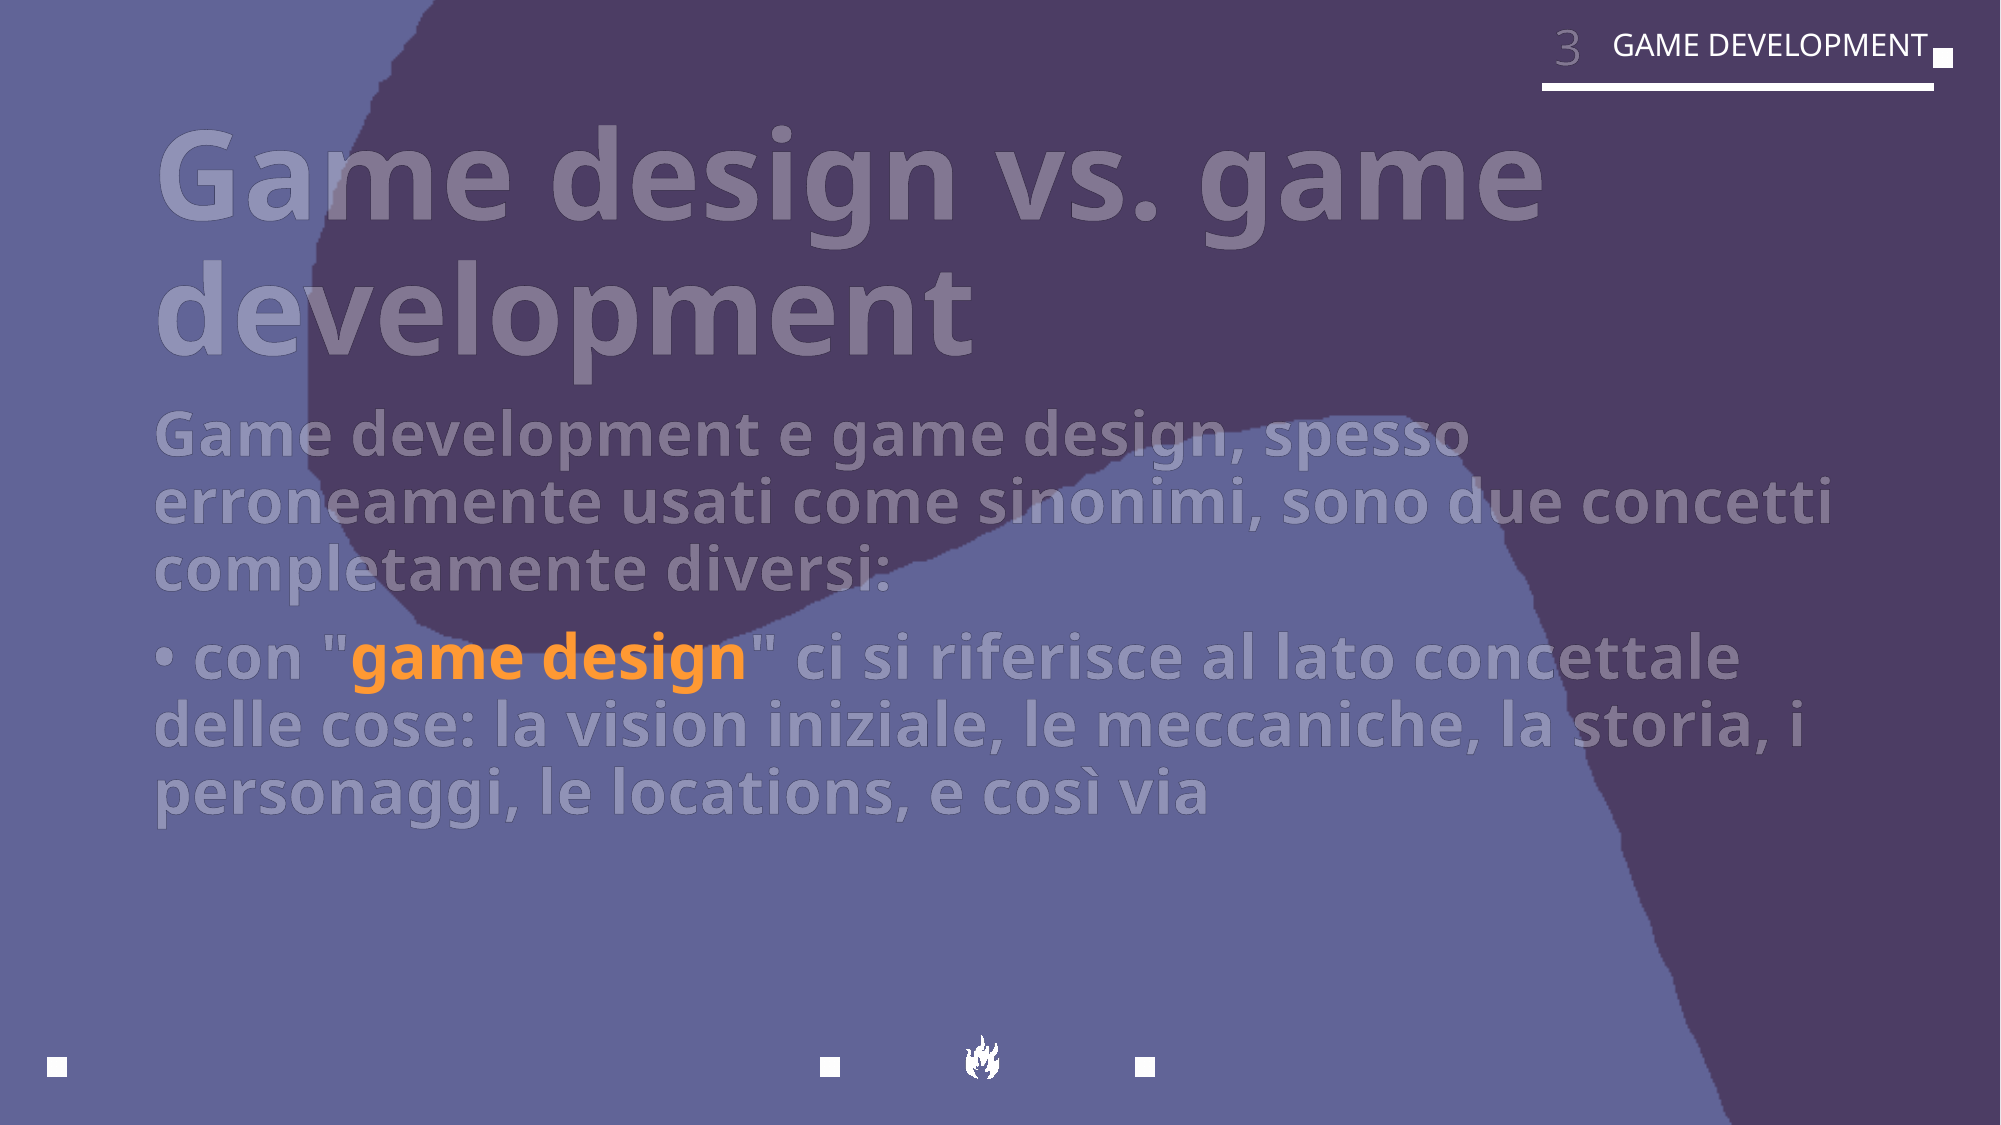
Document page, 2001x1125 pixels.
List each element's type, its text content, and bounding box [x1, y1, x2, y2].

title Game design vs. game development [137, 138, 1863, 356]
picture [0, 0, 2001, 1125]
list 3 [1538, 14, 1598, 87]
list Game development e game design, spesso erroneamente usati come sinonimi, sono due concetti completamente diversi: • con "game design" ci si riferisce al lato concettale delle cose: la vision iniziale, le meccaniche, la storia, i personaggi, le locations, e così via [137, 394, 1863, 1014]
list GAME DEVELOPMENT [1597, 22, 1951, 94]
